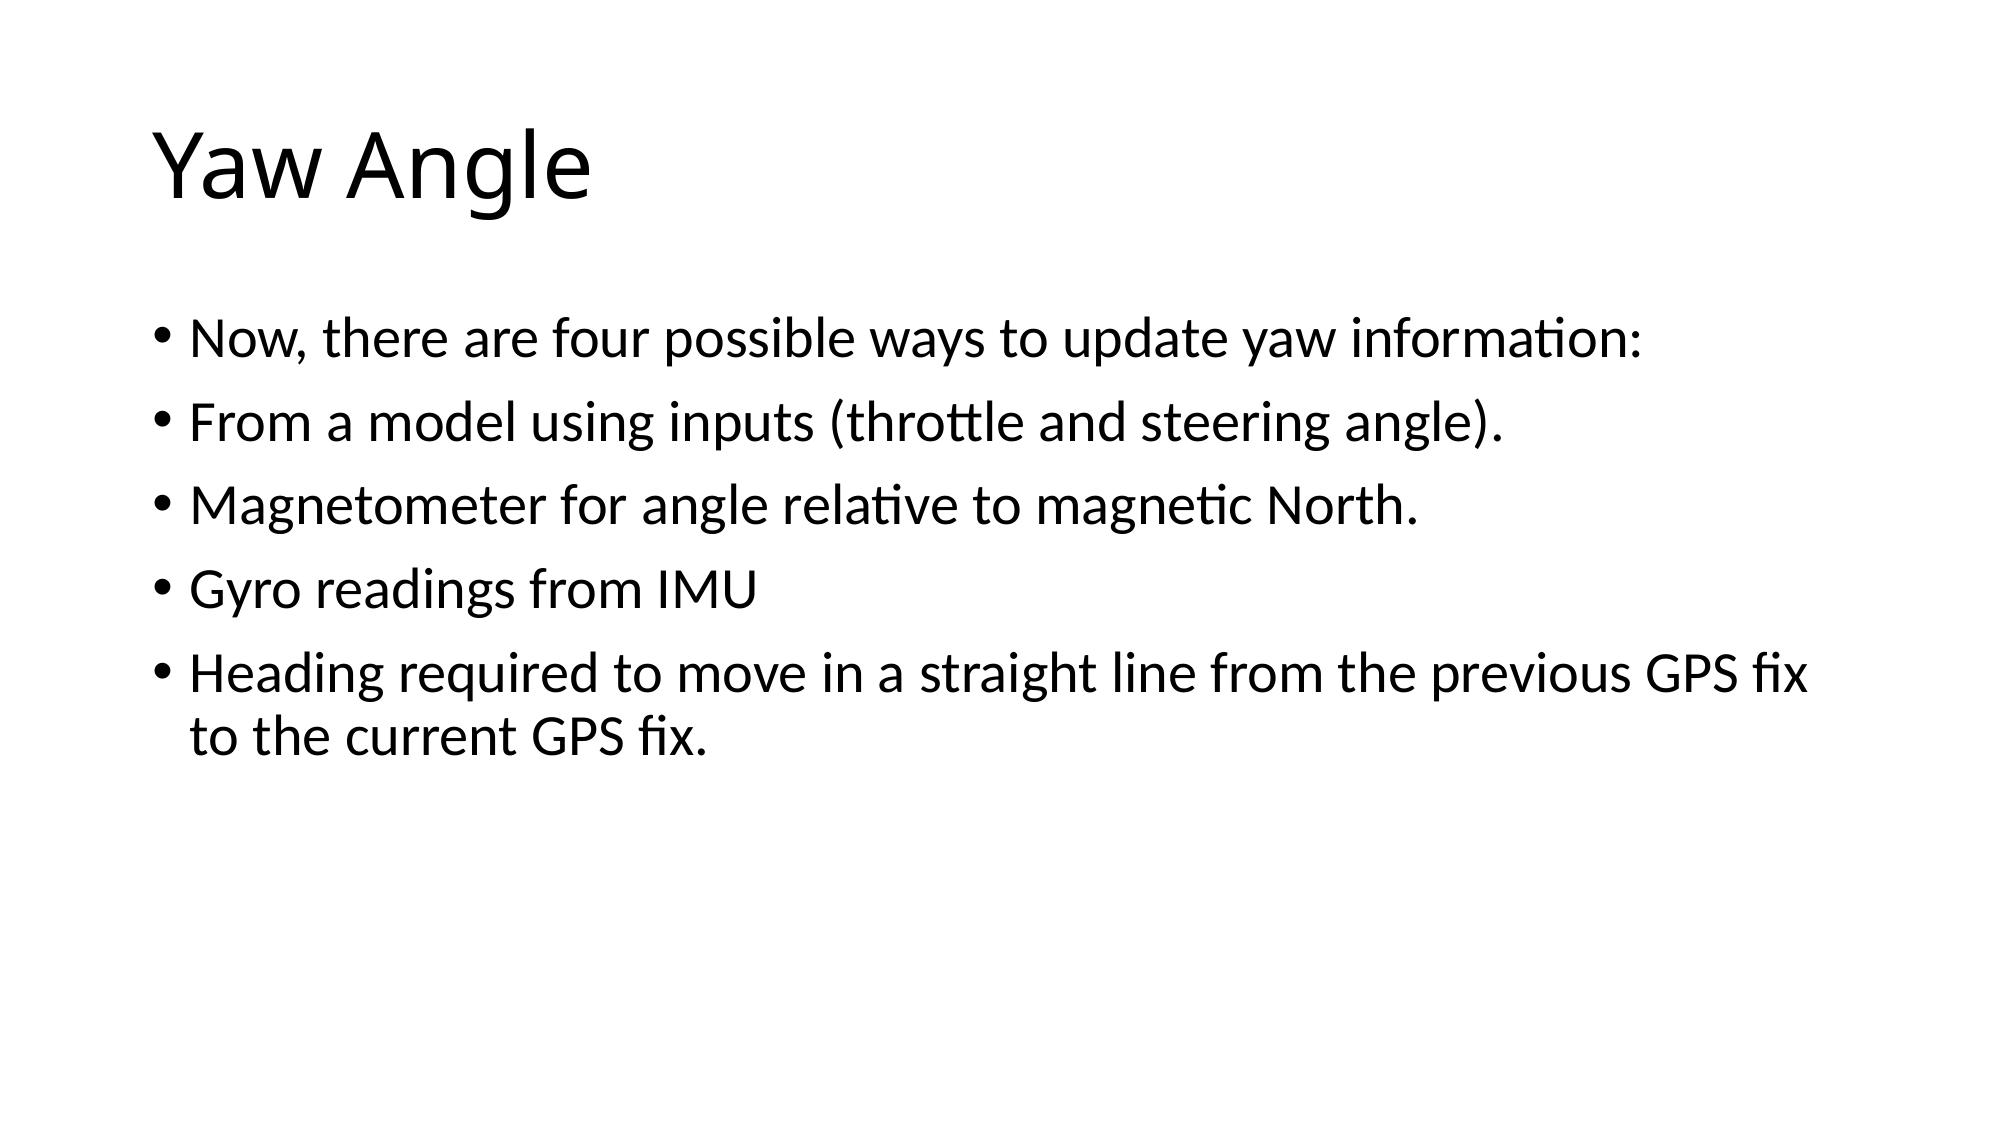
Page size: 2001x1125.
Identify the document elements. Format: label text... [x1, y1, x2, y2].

list Now, there are four possible ways to update yaw information: From a model using inputs (throttle and steering angle). Magnetometer for angle relative to magnetic North. Gyro readings from IMU Heading required to move in a straight line from the previous GPS fix to the current GPS fix. [137, 299, 1863, 1014]
title Yaw Angle [137, 59, 1863, 278]
